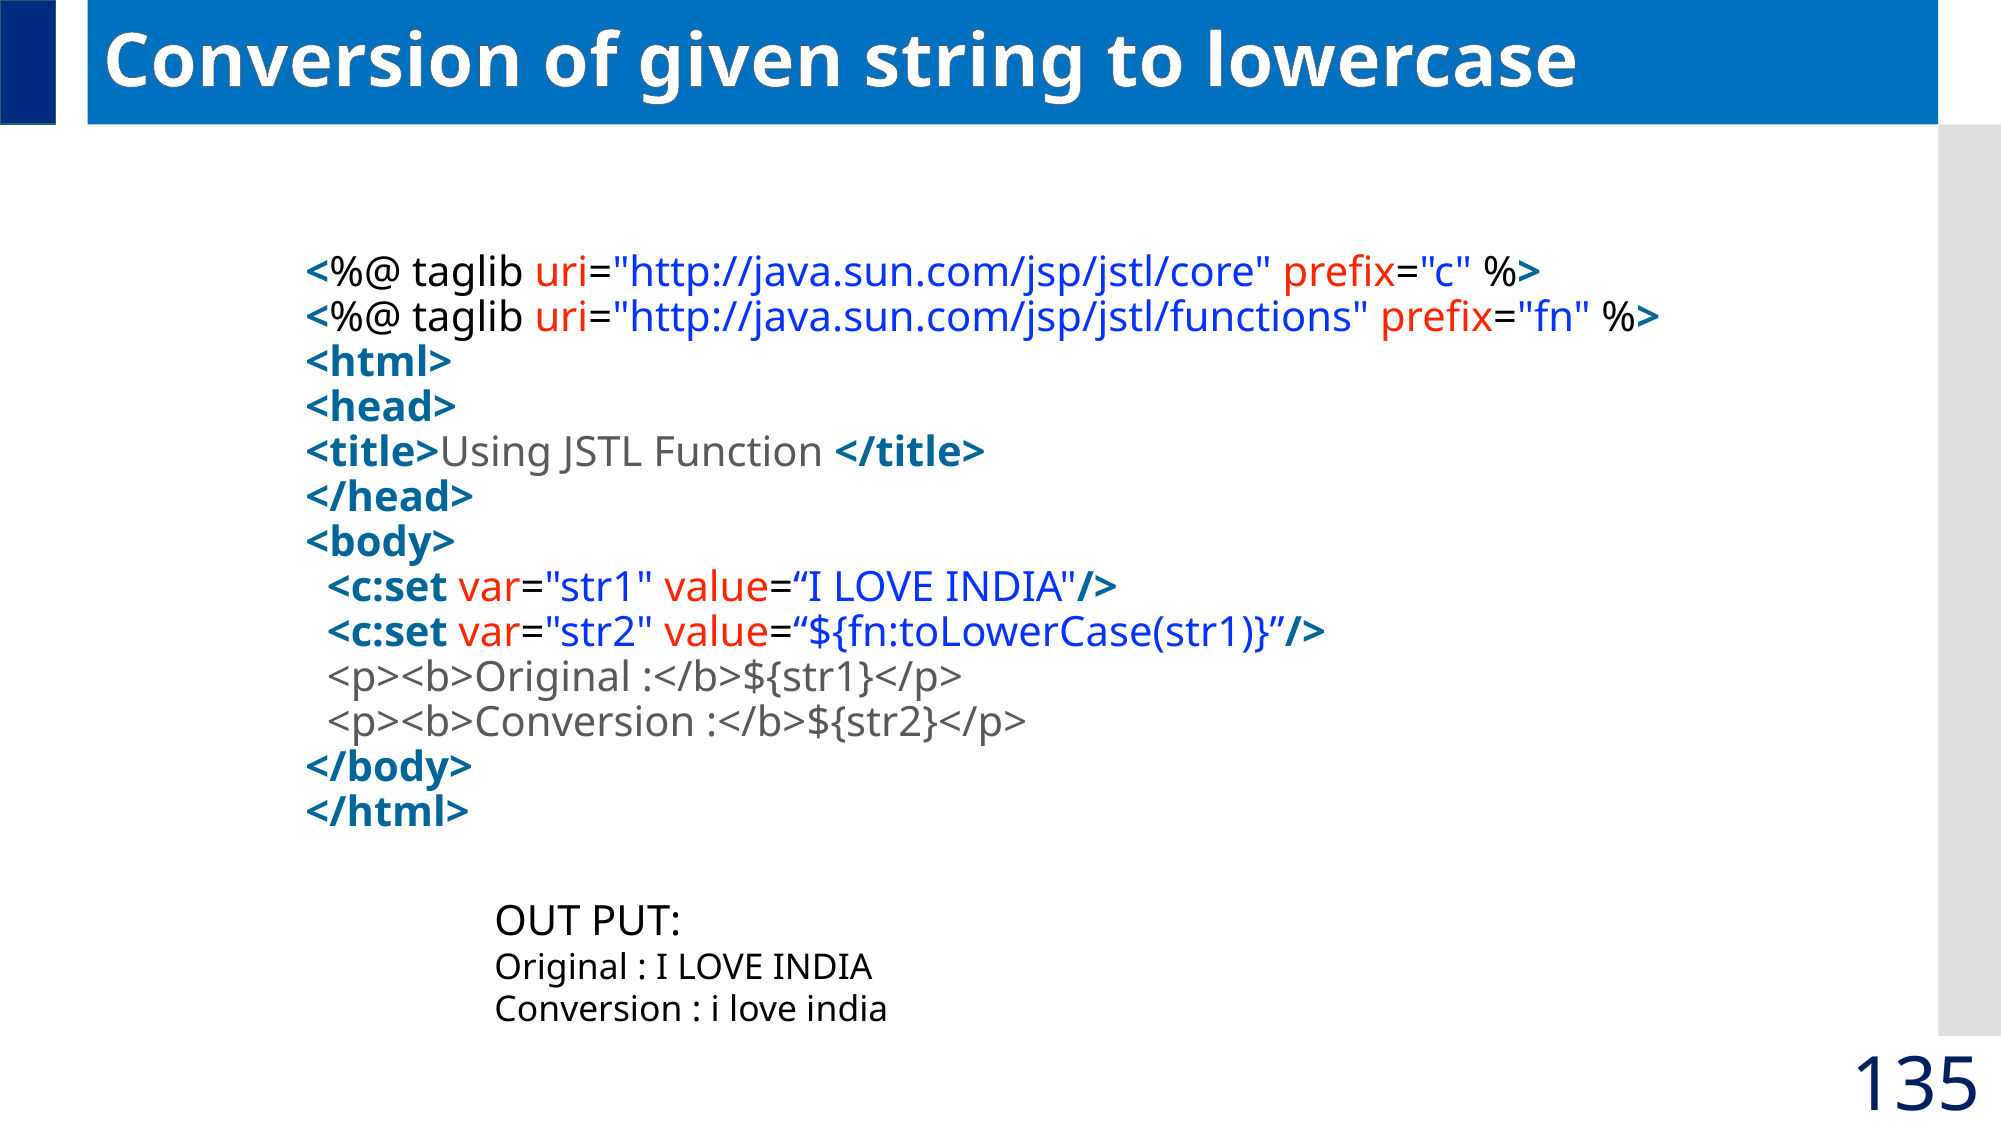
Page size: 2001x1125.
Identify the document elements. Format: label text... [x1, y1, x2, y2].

slide_number 135 [1744, 1056, 1996, 1117]
list <%@ taglib uri="http://java.sun.com/jsp/jstl/core" prefix="c" %> <%@ taglib uri="http://java.sun.com/jsp/jstl/functions" prefix="fn" %> <html> <head> <title>Using JSTL Function </title> </head> <body> <c:set var="str1" value=“I LOVE INDIA"/> <c:set var="str2" value=“${fn:toLowerCase(str1)}”/> <p><b>Original :</b>${str1}</p> <p><b>Conversion :</b>${str2}</p> </body> </html> [87, 161, 1898, 924]
text_box OUT PUT: Original : I LOVE INDIA Conversion : i love india [488, 887, 1001, 1035]
title Conversion of given string to lowercase [87, 0, 1939, 125]
